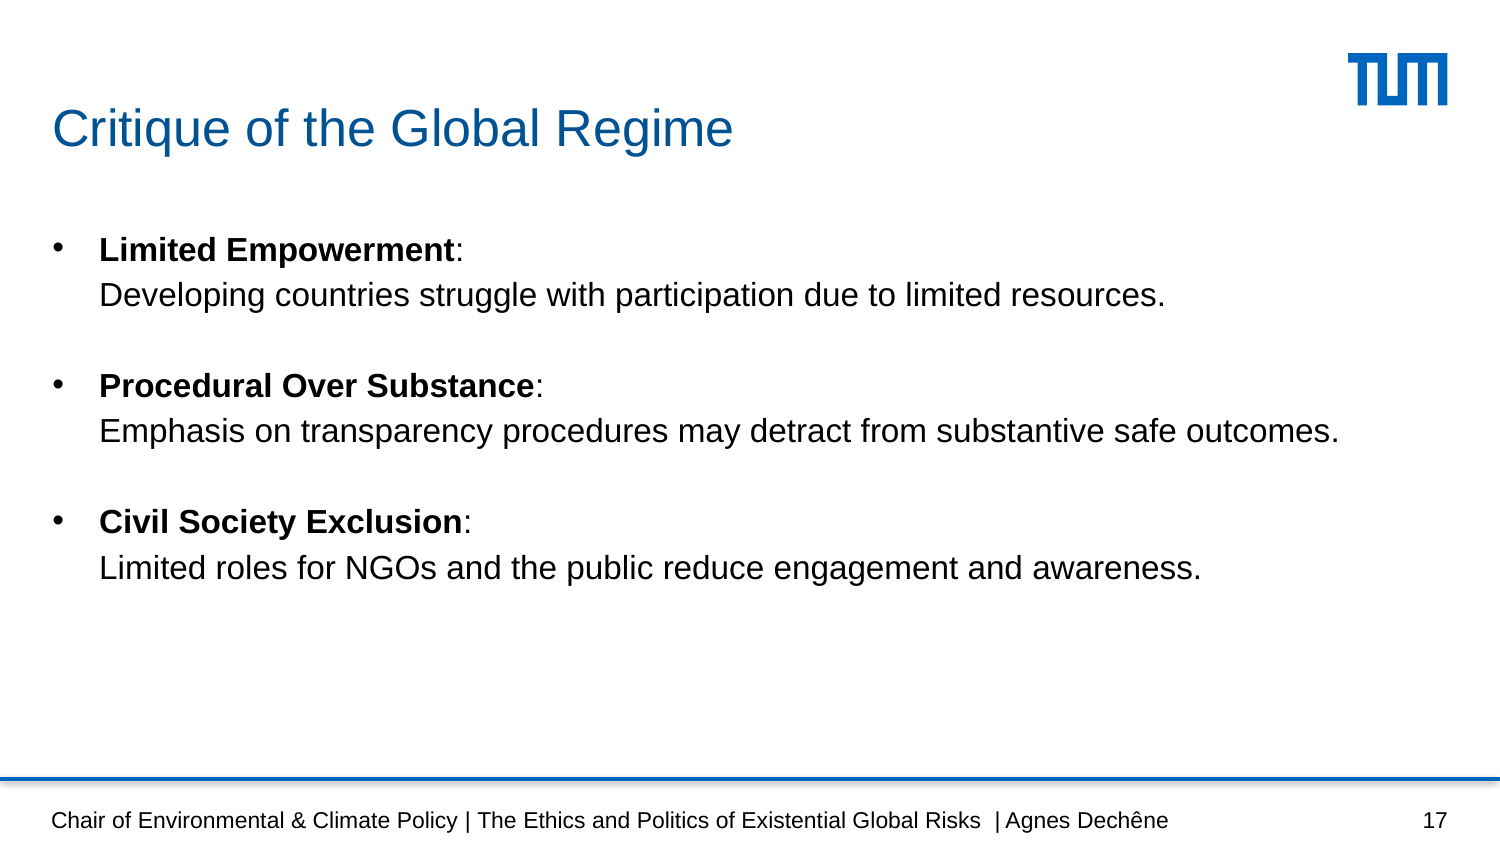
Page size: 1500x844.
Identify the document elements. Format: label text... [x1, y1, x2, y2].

list Limited Empowerment: Developing countries struggle with participation due to limited resources. Procedural Over Substance: Emphasis on transparency procedures may detract from substantive safe outcomes. Civil Society Exclusion: Limited roles for NGOs and the public reduce engagement and awareness. [52, 221, 1449, 731]
slide_number 17 [1111, 796, 1448, 842]
title Critique of the Global Regime [52, 89, 1449, 153]
footer Chair of Environmental & Climate Policy | The Ethics and Politics of Existential Global Risks | Agnes Dechêne [51, 796, 1111, 842]
